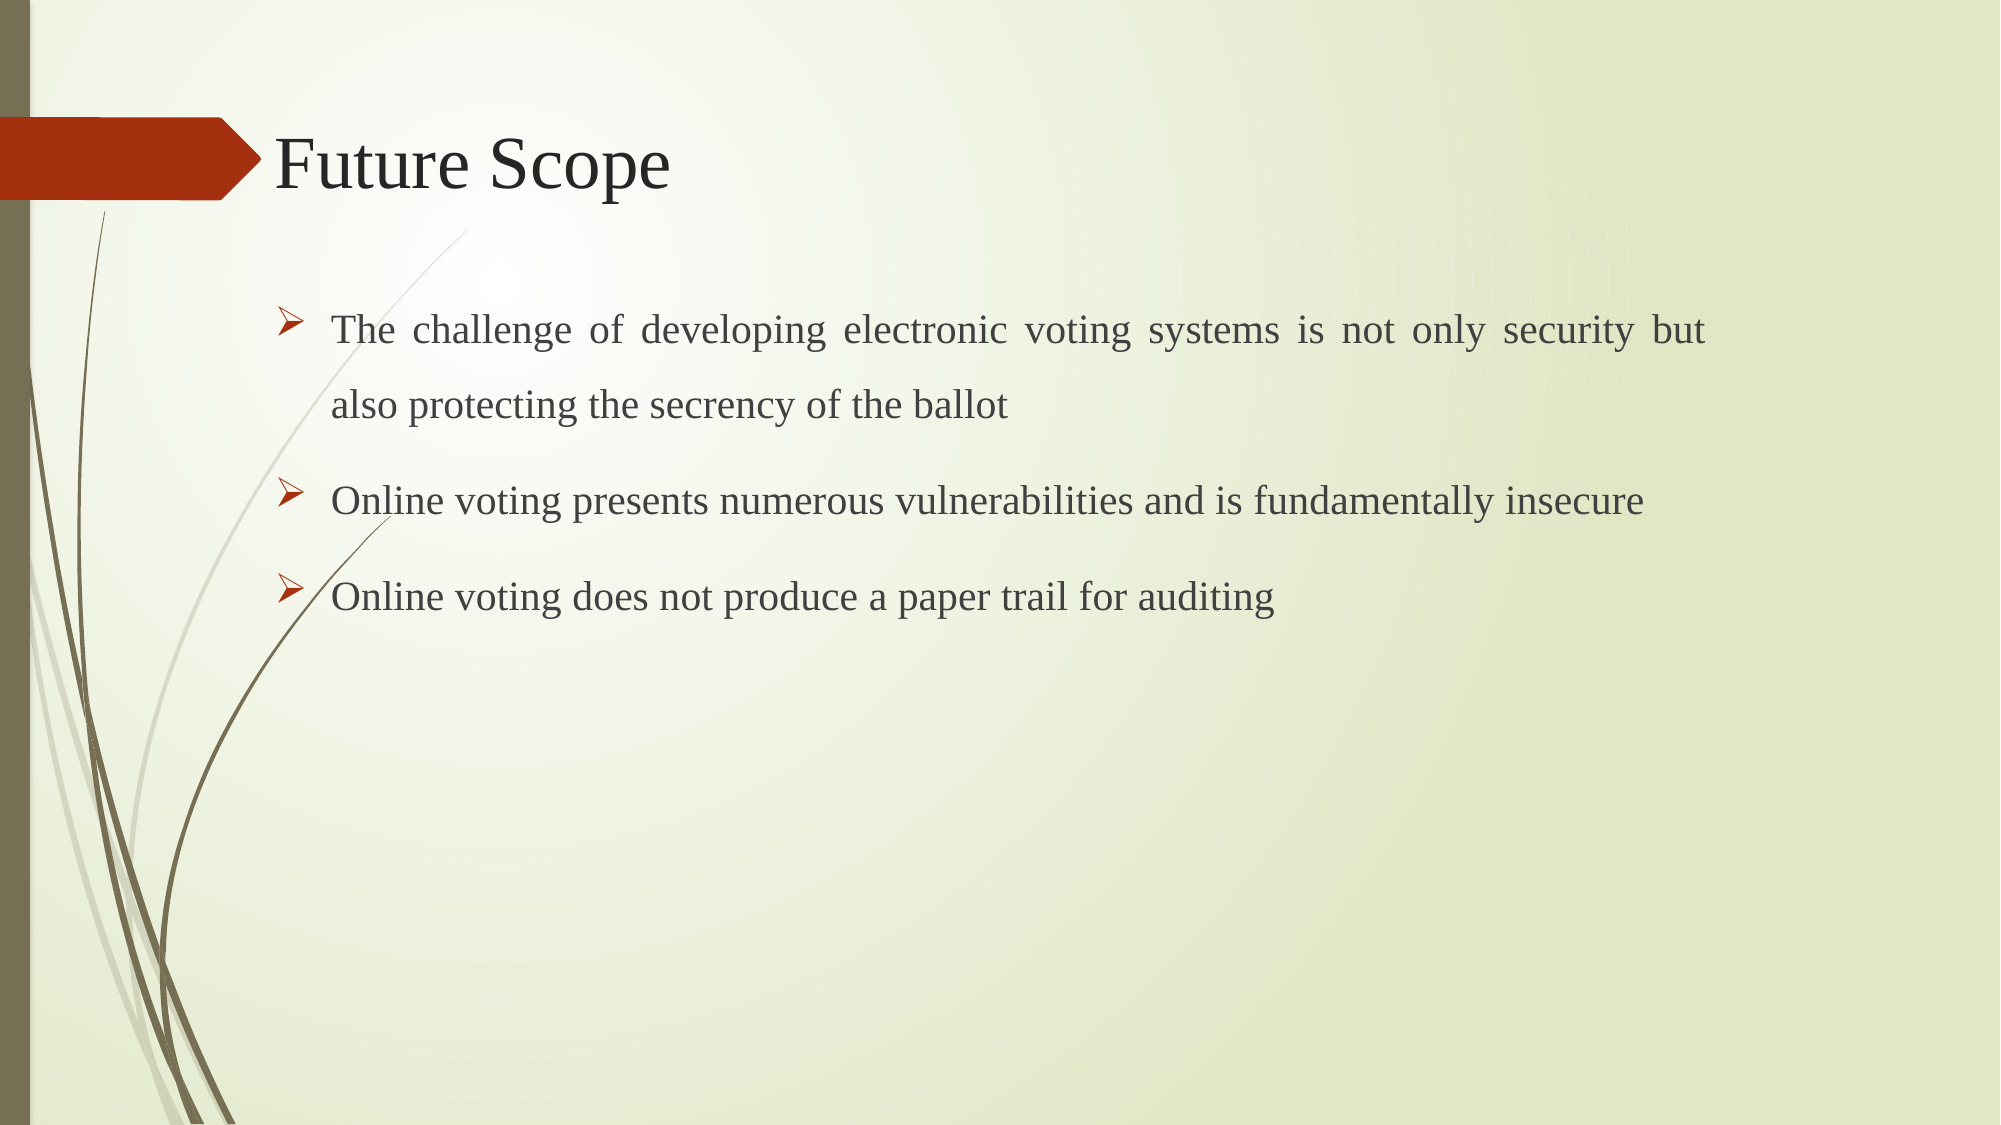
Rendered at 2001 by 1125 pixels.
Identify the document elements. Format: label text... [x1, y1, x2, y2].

list The challenge of developing electronic voting systems is not only security but also protecting the secrency of the ballot Online voting presents numerous vulnerabilities and is fundamentally insecure Online voting does not produce a paper trail for auditing [259, 269, 1722, 889]
title Future Scope [259, 106, 1985, 319]
